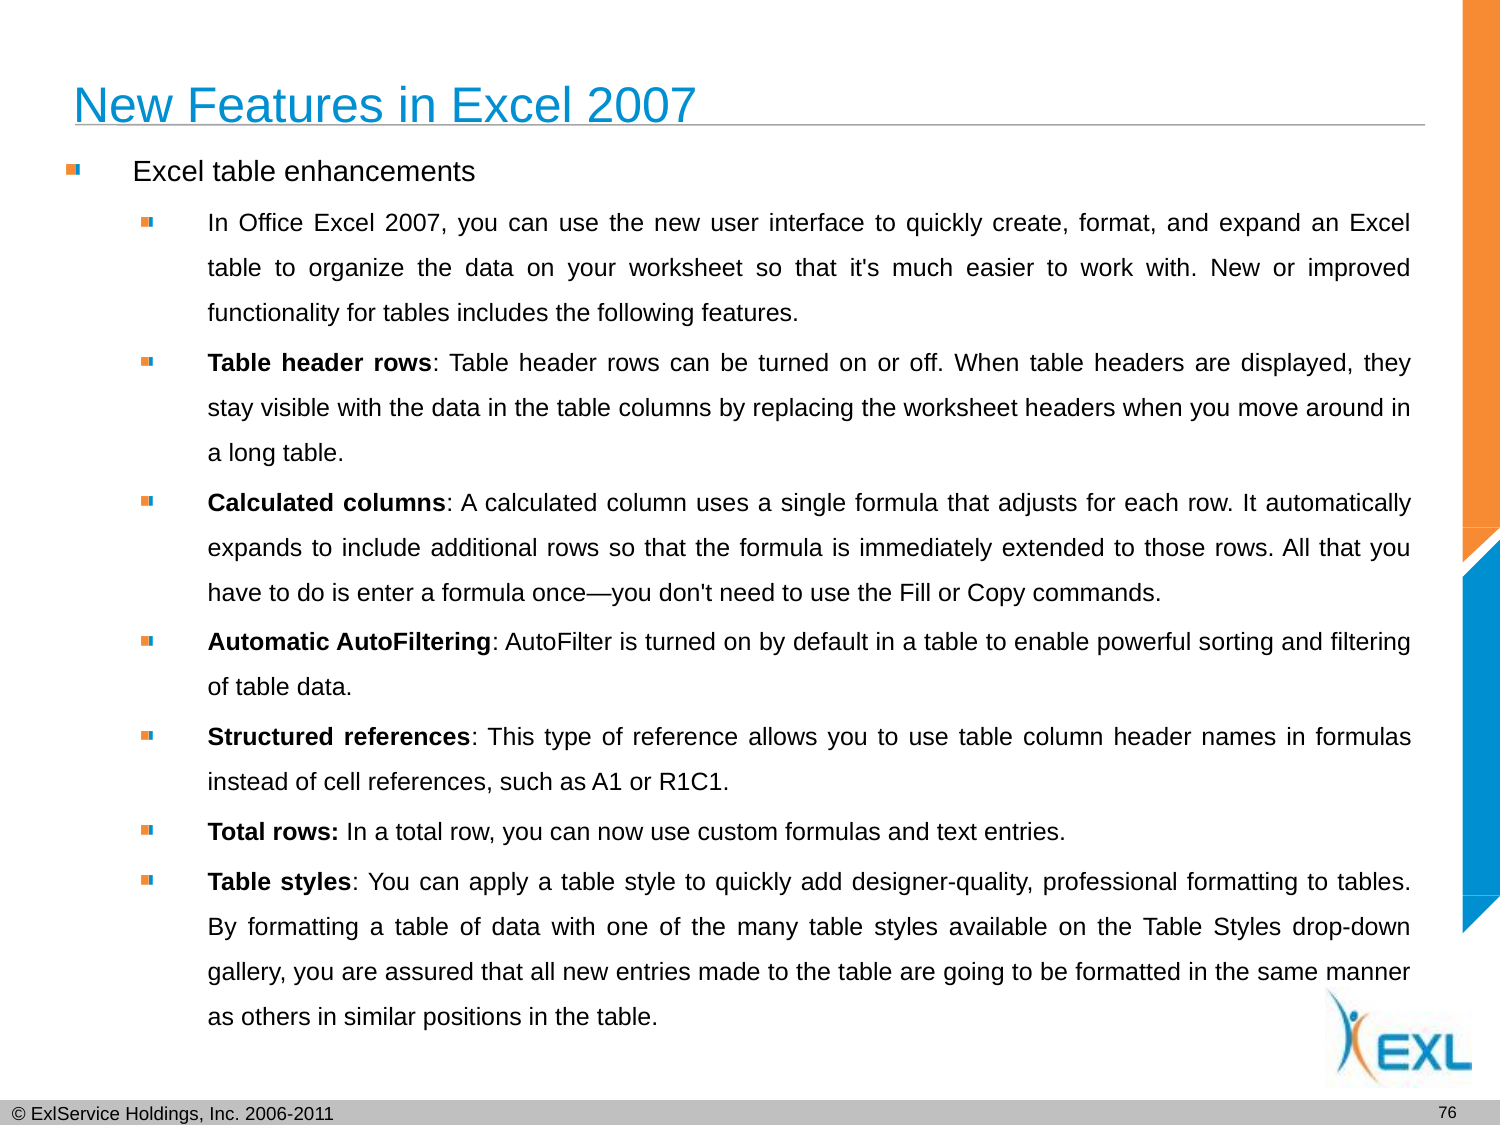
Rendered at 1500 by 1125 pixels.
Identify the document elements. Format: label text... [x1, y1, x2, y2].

picture [66, 164, 75, 175]
picture [141, 217, 149, 227]
picture [141, 636, 149, 646]
picture [1325, 987, 1472, 1088]
slide_number 75 [1399, 1094, 1473, 1119]
picture [141, 875, 149, 885]
picture [141, 731, 149, 740]
text_box New Features in Excel 2007 [58, 39, 1459, 165]
picture [141, 825, 149, 835]
picture [141, 496, 149, 506]
picture [141, 357, 149, 366]
text_box Excel table enhancements In Office Excel 2007, you can use the new user interface to quickly create, format, and expand an Excel table to organize the data on your worksheet so that it's much easier to work with. New or improved functionality for tables includes the following features. Table header rows: Table header rows can be turned on or off. When table headers are displayed, they stay visible with the data in the table columns by replacing the worksheet headers when you move around in a long table. Calculated columns: A calculated column uses a single formula that adjusts for each row. It automatically expands to include additional rows so that the formula is immediately extended to those rows. All that you have to do is enter a formula once—you don't need to use the Fill or Copy commands. Automatic AutoFiltering: AutoFilter is turned on by default in a table to enable powerful sorting and filtering of table data. Structured references: This type of reference allows you to use table column header names in formulas instead of cell references, such as A1 or R1C1. Total rows: In a total row, you can now use custom formulas and text entries. Table styles: You can apply a table style to quickly add designer-quality, professional formatting to tables. By formatting a table of data with one of the many table styles available on the Table Styles drop-down gallery, you are assured that all new entries made to the table are going to be formatted in the same manner as others in similar positions in the table. [51, 127, 1429, 1038]
